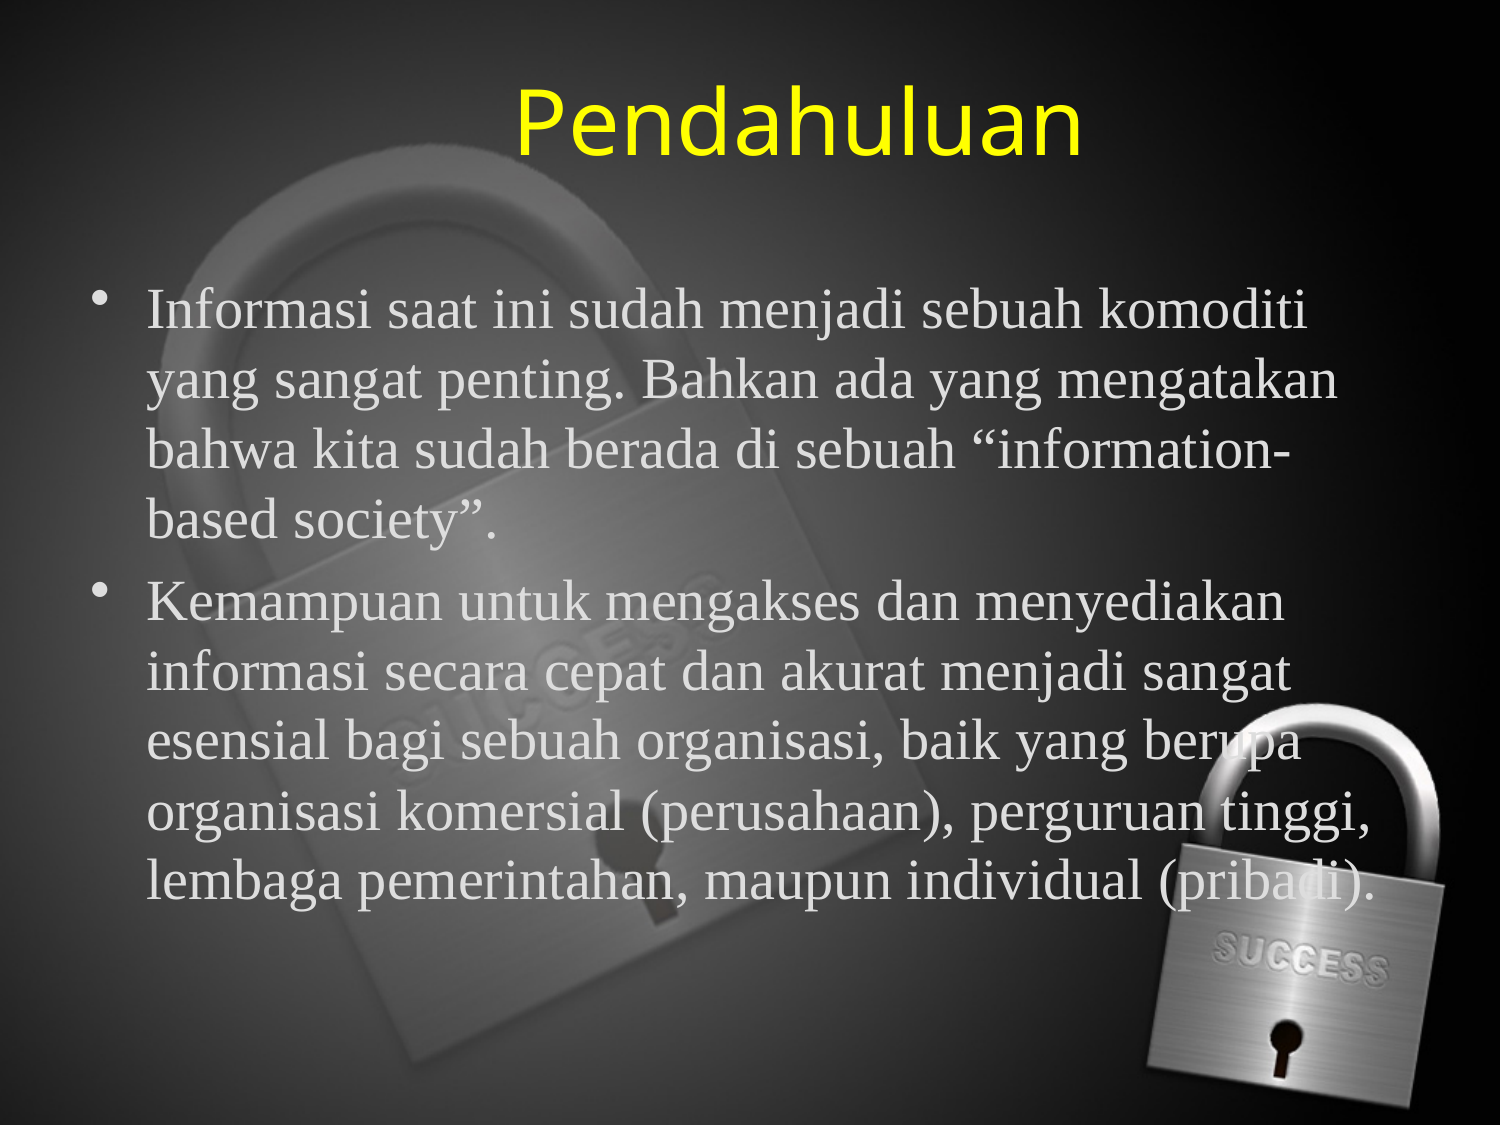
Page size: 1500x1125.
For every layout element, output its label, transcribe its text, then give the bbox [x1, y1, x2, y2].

list Informasi saat ini sudah menjadi sebuah komoditi yang sangat penting. Bahkan ada yang mengatakan bahwa kita sudah berada di sebuah “information-based society”. Kemampuan untuk mengakses dan menyediakan informasi secara cepat dan akurat menjadi sangat esensial bagi sebuah organisasi, baik yang berupa organisasi komersial (perusahaan), perguruan tinggi, lembaga pemerintahan, maupun individual (pribadi). [75, 262, 1425, 1000]
picture [0, 0, 1500, 1125]
title Pendahuluan [162, 24, 1438, 213]
